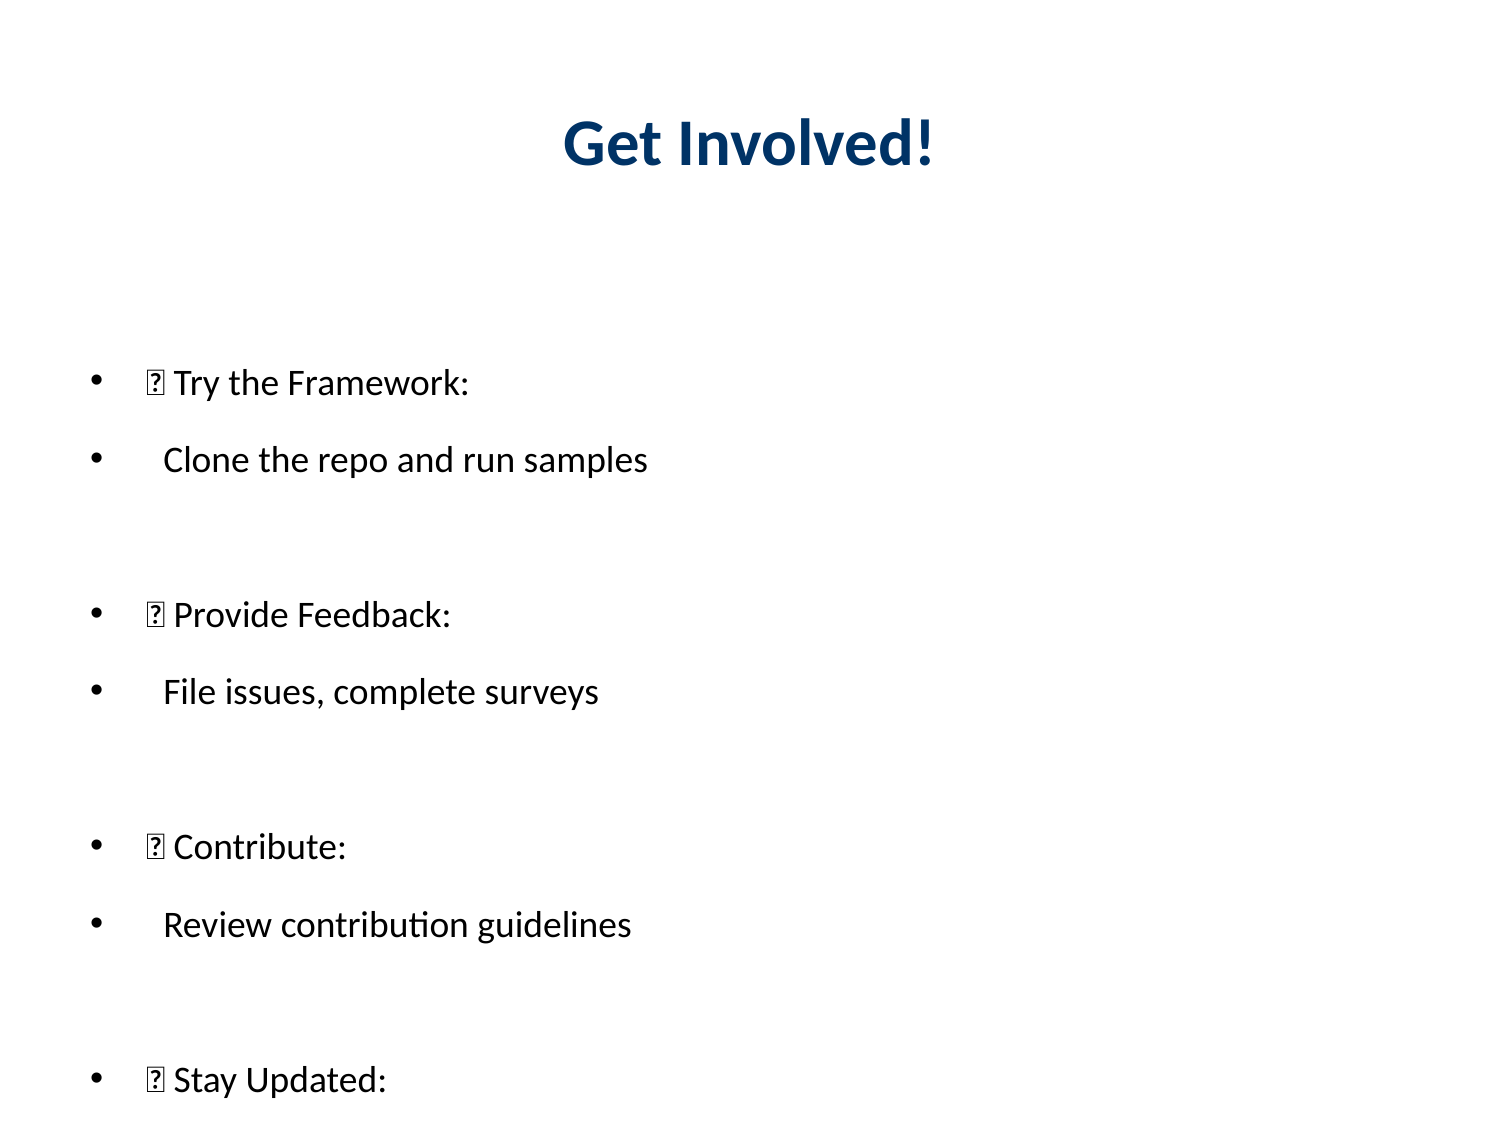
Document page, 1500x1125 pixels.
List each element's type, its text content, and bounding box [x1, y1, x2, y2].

title Get Involved! [75, 45, 1425, 233]
list 🔧 Try the Framework: Clone the repo and run samples 💬 Provide Feedback: File issues, complete surveys 🤝 Contribute: Review contribution guidelines 📢 Stay Updated: Sync your repo regularly for latest features [75, 262, 1425, 1005]
